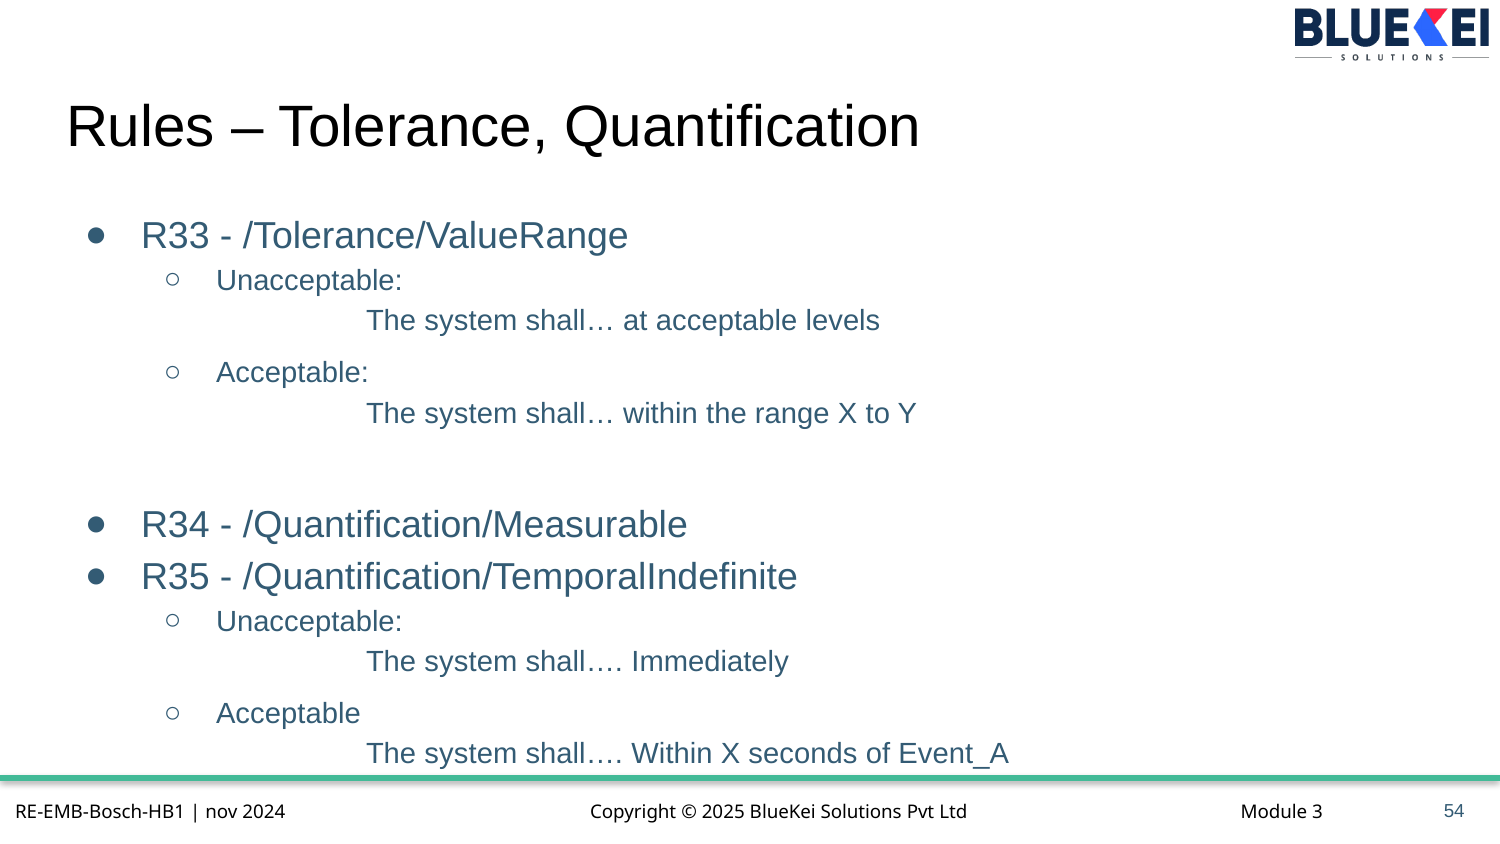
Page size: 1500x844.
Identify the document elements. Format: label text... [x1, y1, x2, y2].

list R33 - /Tolerance/ValueRange Unacceptable: The system shall… at acceptable levels Acceptable: The system shall… within the range X to Y R34 - /Quantification/Measurable R35 - /Quantification/TemporalIndefinite Unacceptable: The system shall…. Immediately Acceptable The system shall…. Within X seconds of Event_A [51, 189, 1449, 750]
title Rules – Tolerance, Quantification [51, 72, 1449, 167]
slide_number 54 [1389, 777, 1480, 842]
picture [1293, 7, 1491, 63]
